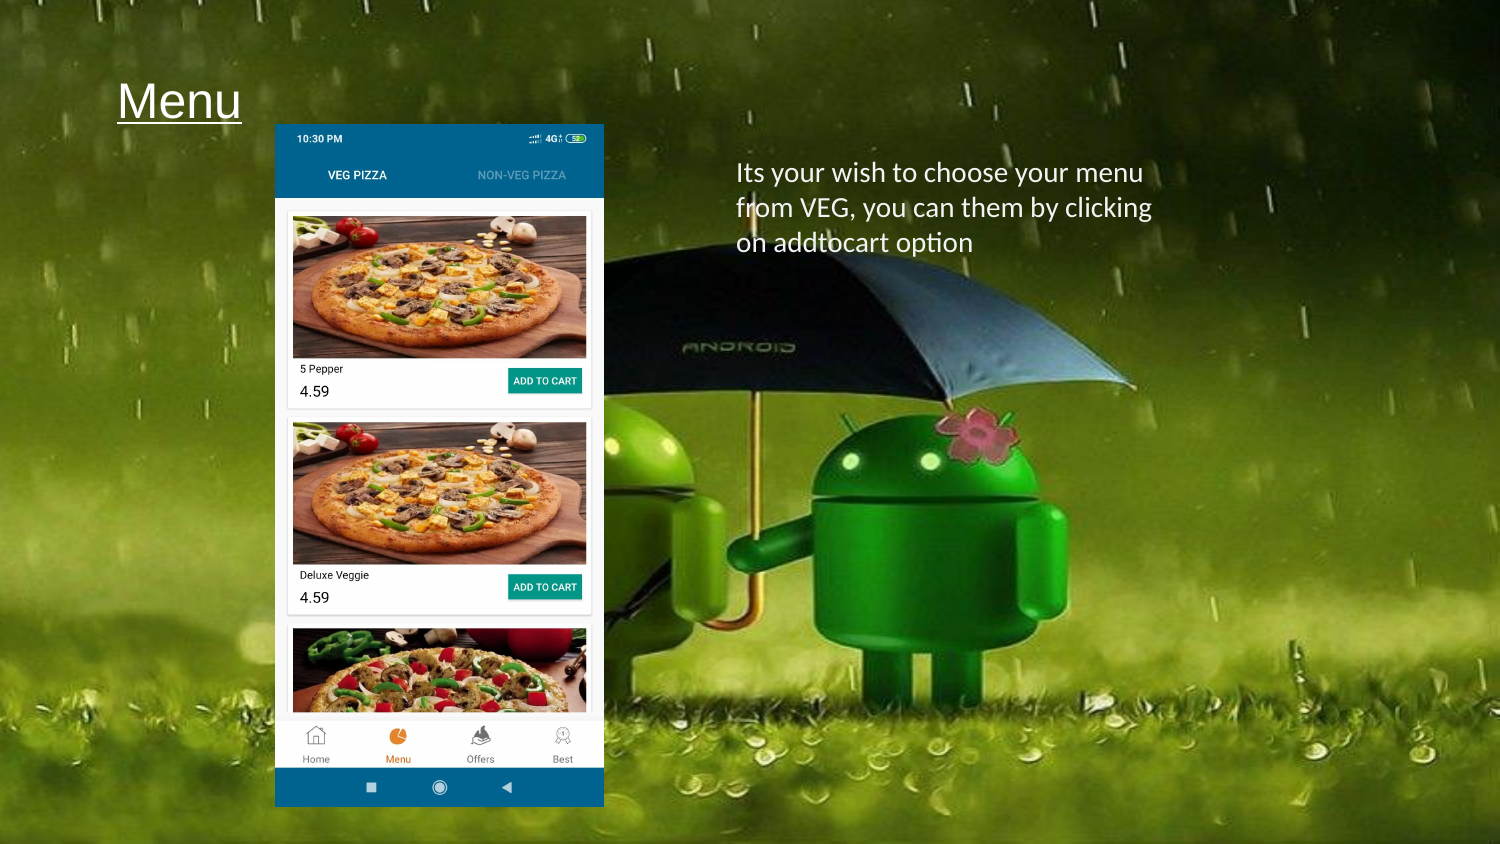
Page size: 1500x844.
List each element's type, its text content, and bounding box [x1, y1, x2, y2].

picture [0, 0, 1500, 844]
text_box Its your wish to choose your menu from VEG, you can them by clicking on addtocart option [721, 138, 1175, 304]
title Menu [114, 66, 325, 131]
